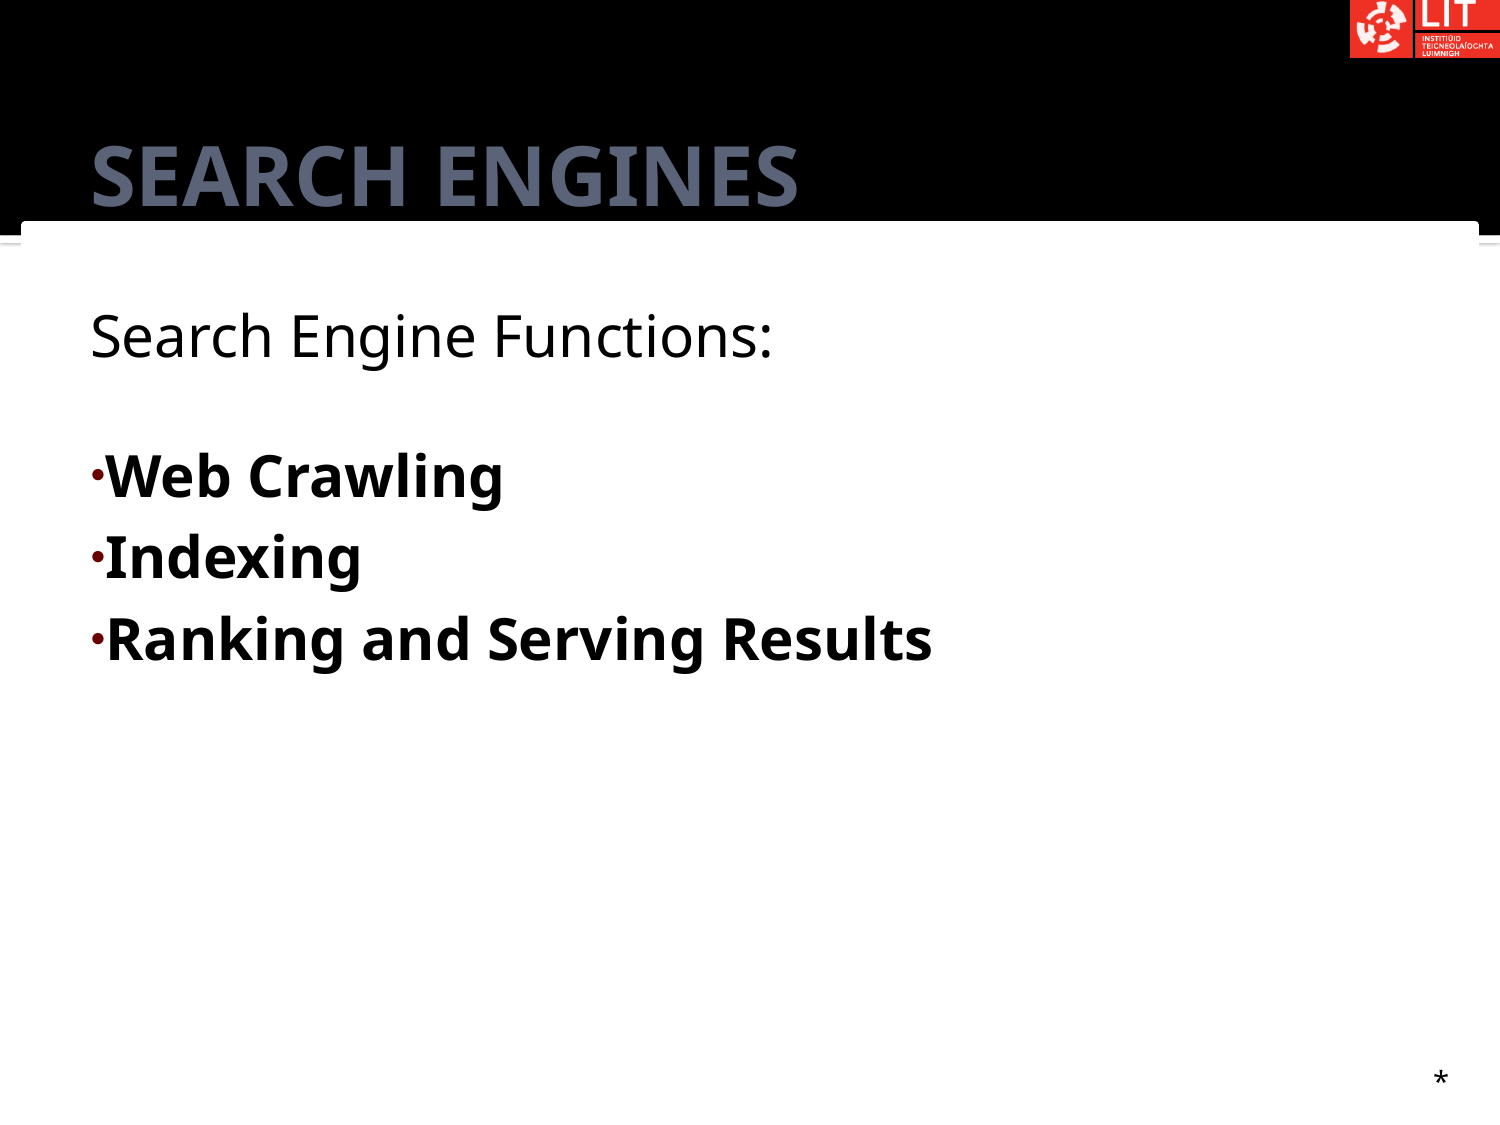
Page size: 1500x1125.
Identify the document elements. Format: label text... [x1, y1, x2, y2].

picture [1350, 0, 1500, 58]
text_box * [1151, 1031, 1464, 1107]
slide_number [1345, 1062, 1467, 1108]
list Search Engine Functions: Web Crawling Indexing Ranking and Serving Results [75, 291, 1425, 1050]
title Search Engines [75, 25, 1425, 231]
